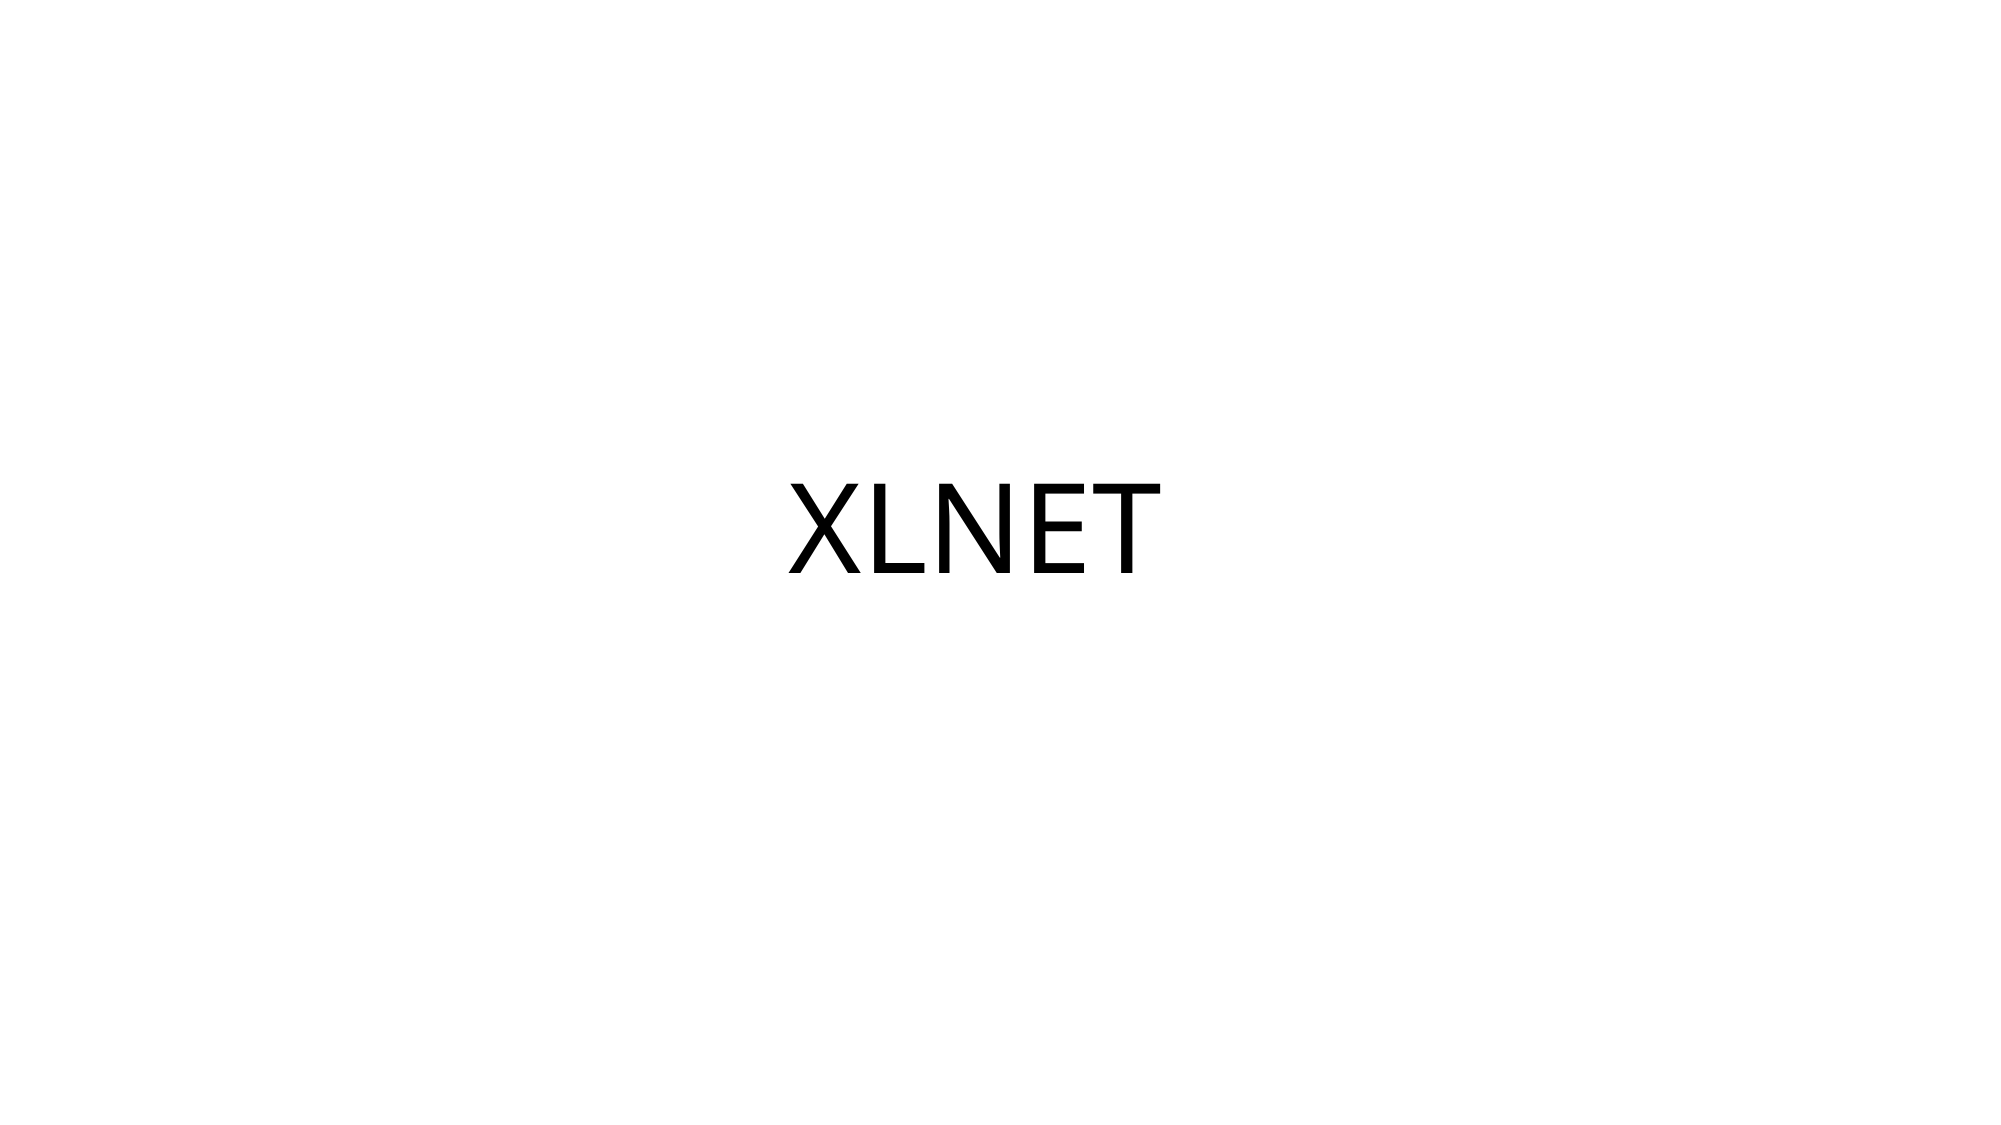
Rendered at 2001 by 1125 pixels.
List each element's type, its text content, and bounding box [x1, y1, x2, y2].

title XLNET [225, 440, 1726, 609]
